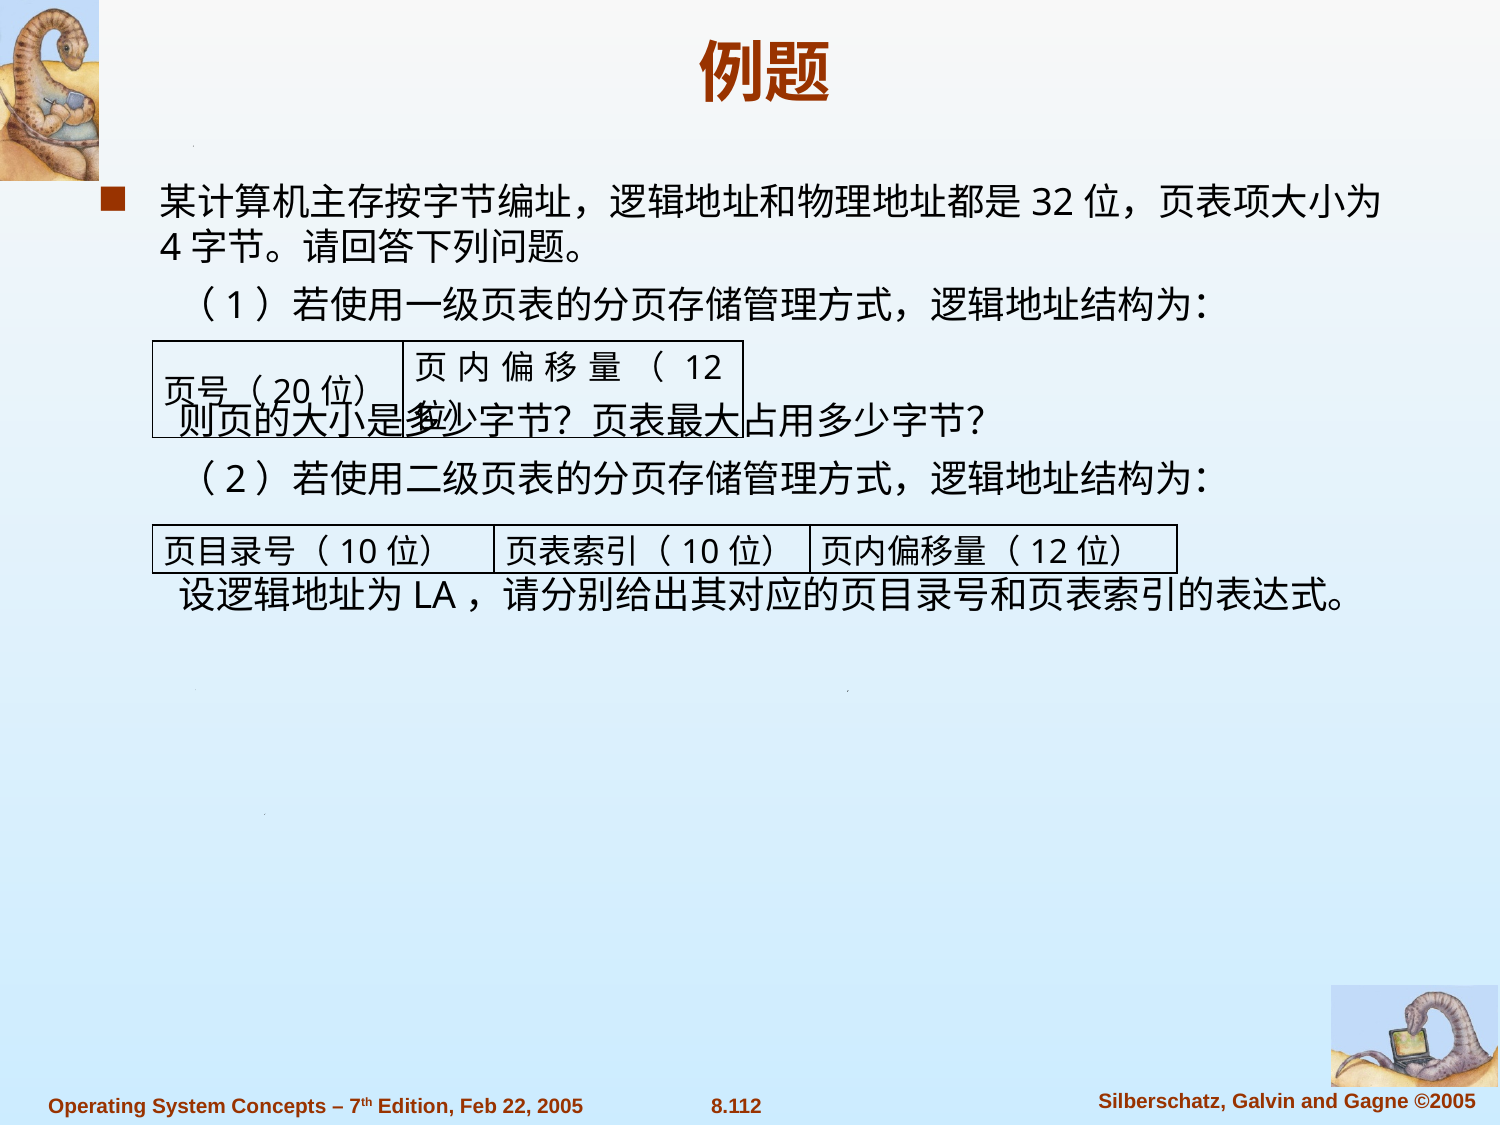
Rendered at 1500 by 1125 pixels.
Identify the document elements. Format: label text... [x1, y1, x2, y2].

table_header 页表索引（10位） [495, 526, 809, 572]
table_header 页目录号（10位） [153, 526, 493, 572]
table_header 页内偏移量（12位） [404, 342, 742, 437]
table_header 页号（20位） [153, 342, 402, 437]
list 某计算机主存按字节编址，逻辑地址和物理地址都是32位，页表项大小为4字节。请回答下列问题。 （1）若使用一级页表的分页存储管理方式，逻辑地址结构为： 则页的大小是多少字节？页表最大占用多少字节？ （2）若使用二级页表的分页存储管理方式，逻辑地址结构为： 设逻辑地址为LA，请分别给出其对应的页目录号和页表索引的表达式。 [88, 170, 1428, 1042]
title 例题 [102, 17, 1428, 118]
table_header 页内偏移量（12位） [811, 526, 1176, 572]
picture [1331, 985, 1498, 1087]
picture [0, 0, 99, 181]
